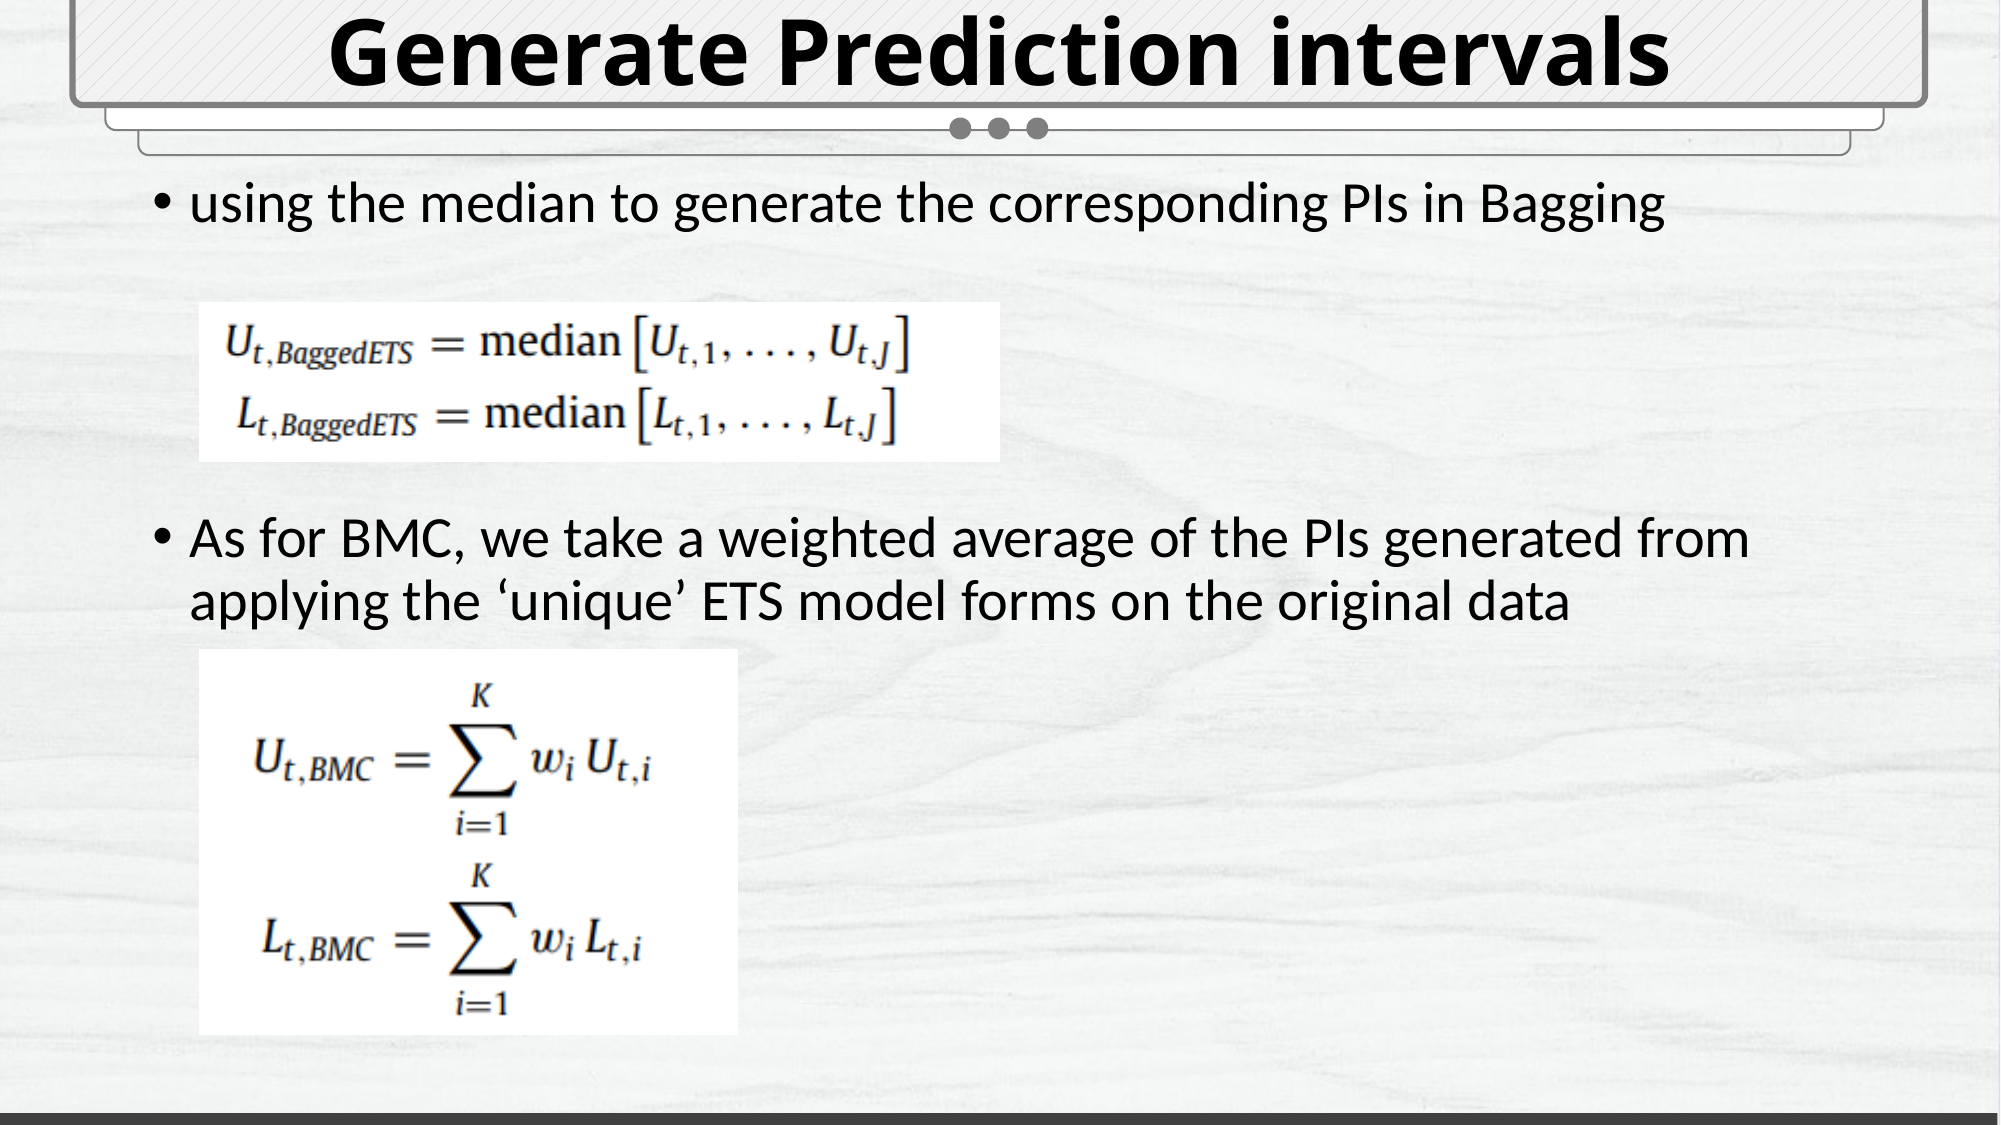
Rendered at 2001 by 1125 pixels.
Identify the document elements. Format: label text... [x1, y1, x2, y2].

picture [0, 0, 2001, 1125]
list using the median to generate the corresponding PIs in Bagging As for BMC, we take a weighted average of the PIs generated from applying the ‘unique’ ETS model forms on the original data [137, 164, 1863, 1014]
picture [199, 302, 1000, 462]
title Generate Prediction intervals [137, 0, 1863, 164]
